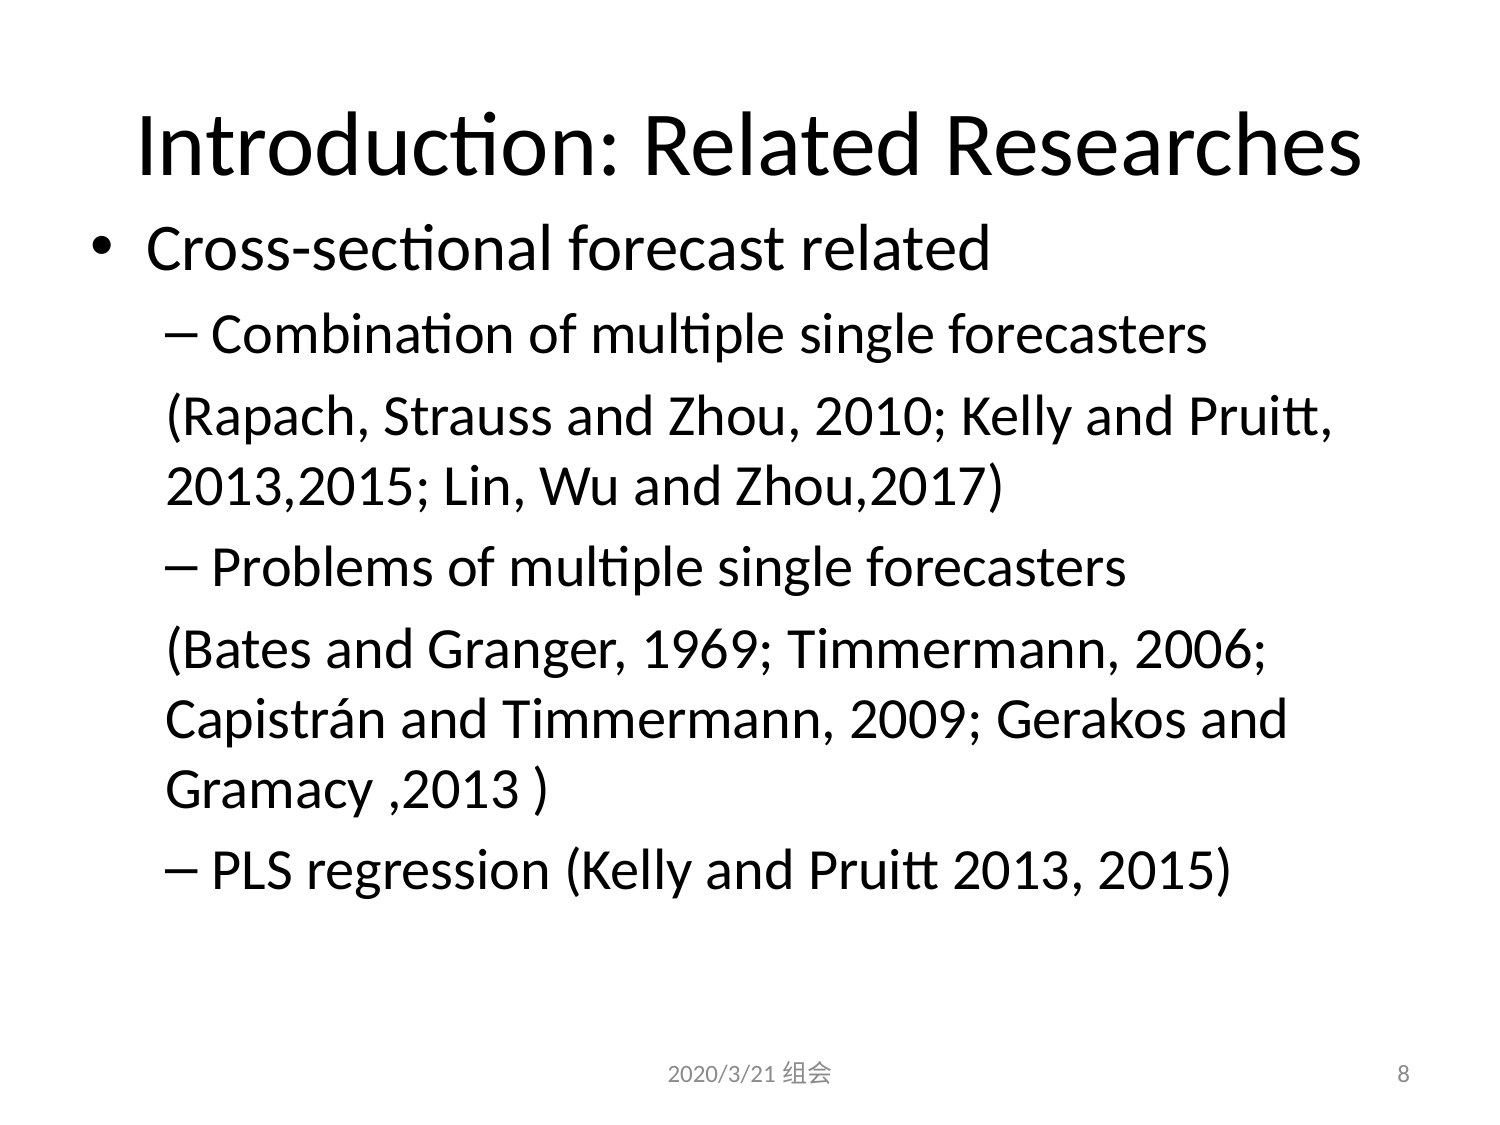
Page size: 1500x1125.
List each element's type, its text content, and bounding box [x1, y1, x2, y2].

footer 2020/3/21组会 [512, 1042, 988, 1103]
title Introduction: Related Researches [75, 45, 1425, 233]
slide_number 8 [1074, 1042, 1425, 1103]
list Cross-sectional forecast related Combination of multiple single forecasters (Rapach, Strauss and Zhou, 2010; Kelly and Pruitt, 2013,2015; Lin, Wu and Zhou,2017) Problems of multiple single forecasters (Bates and Granger, 1969; Timmermann, 2006; Capistrán and Timmermann, 2009; Gerakos and Gramacy ,2013 ) PLS regression (Kelly and Pruitt 2013, 2015) [75, 233, 1425, 1005]
